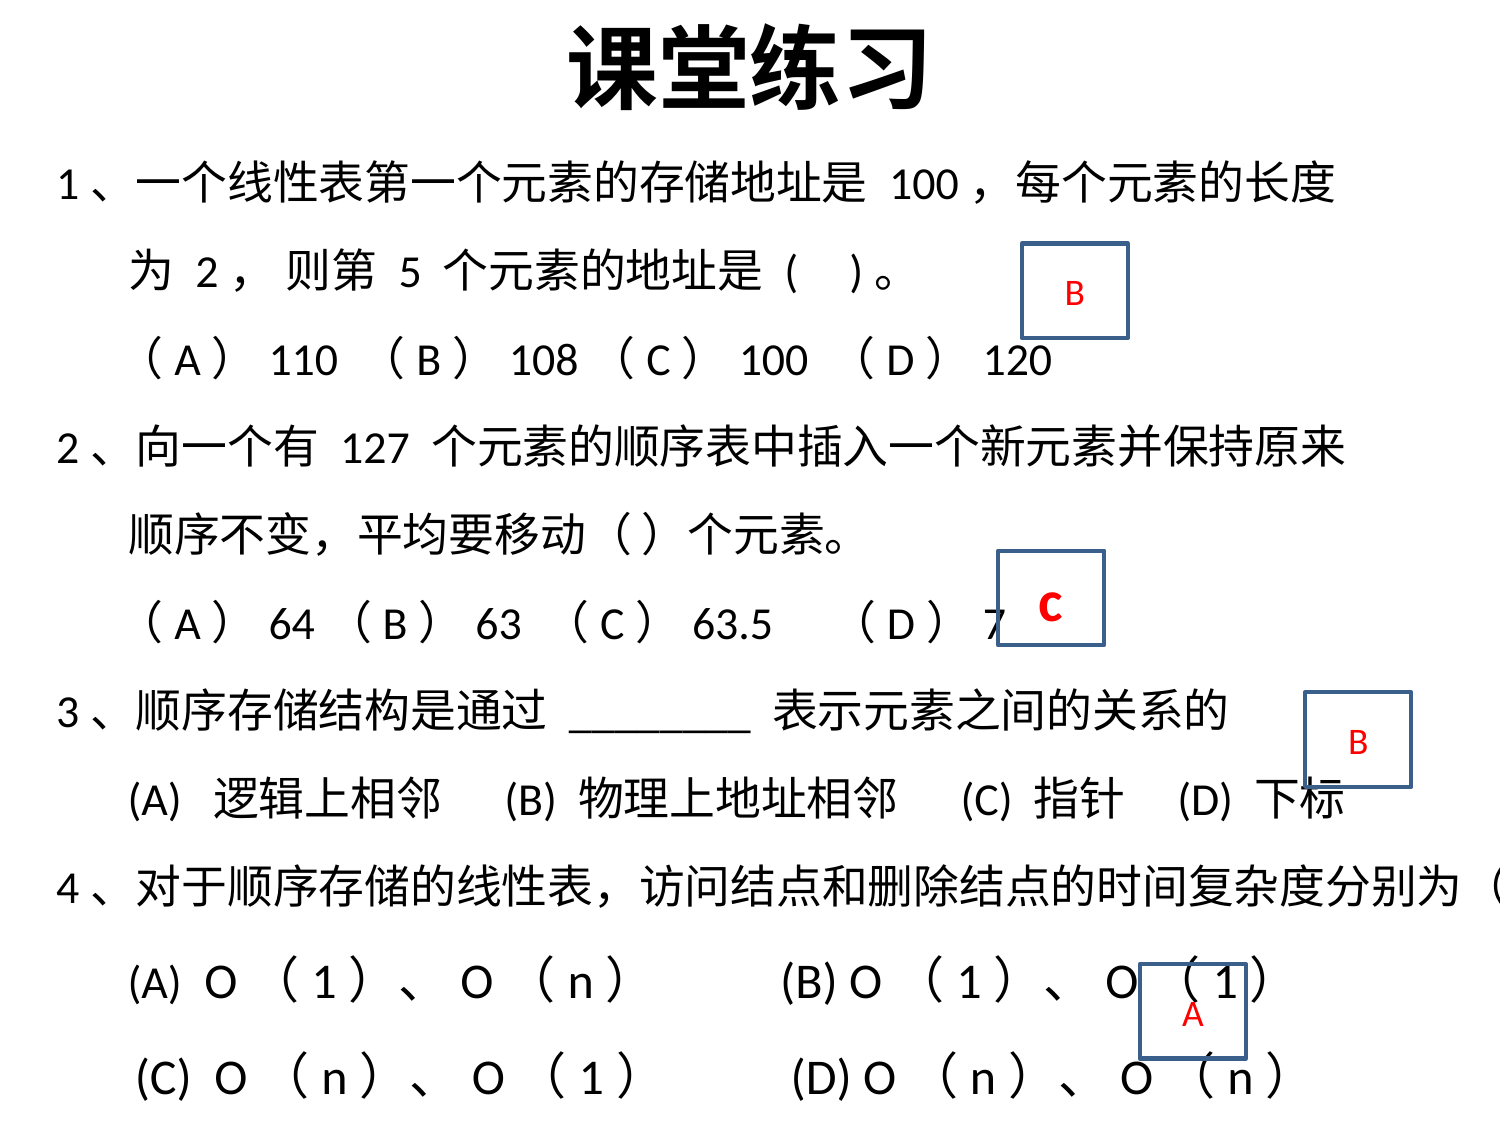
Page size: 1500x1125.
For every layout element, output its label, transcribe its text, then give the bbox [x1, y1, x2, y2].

text_box c [996, 549, 1106, 647]
text_box B [1303, 690, 1413, 789]
text_box 1、一个线性表第一个元素的存储地址是 100，每个元素的长度 为 2， 则第 5 个元素的地址是 ( )。 （A）110 （B）108（C）100 （D）120 2、向一个有 127 个元素的顺序表中插入一个新元素并保持原来 顺序不变，平均要移动（ ）个元素。 （A）64（B）63 （C）63.5 （D）7 3、顺序存储结构是通过 ________ 表示元素之间的关系的 (A) 逻辑上相邻 (B) 物理上地址相邻 (C) 指针 (D) 下标 4、对于顺序存储的线性表，访问结点和删除结点的时间复杂度分别为（ ）。 (A) O（1）、O（n） (B) O（1）、O（1） (C) O（n）、O（1） (D) O（n）、O（n） [41, 113, 1500, 1112]
text_box A [1138, 962, 1248, 1061]
text_box B [1020, 241, 1130, 340]
title 课堂练习 [75, 0, 1425, 113]
